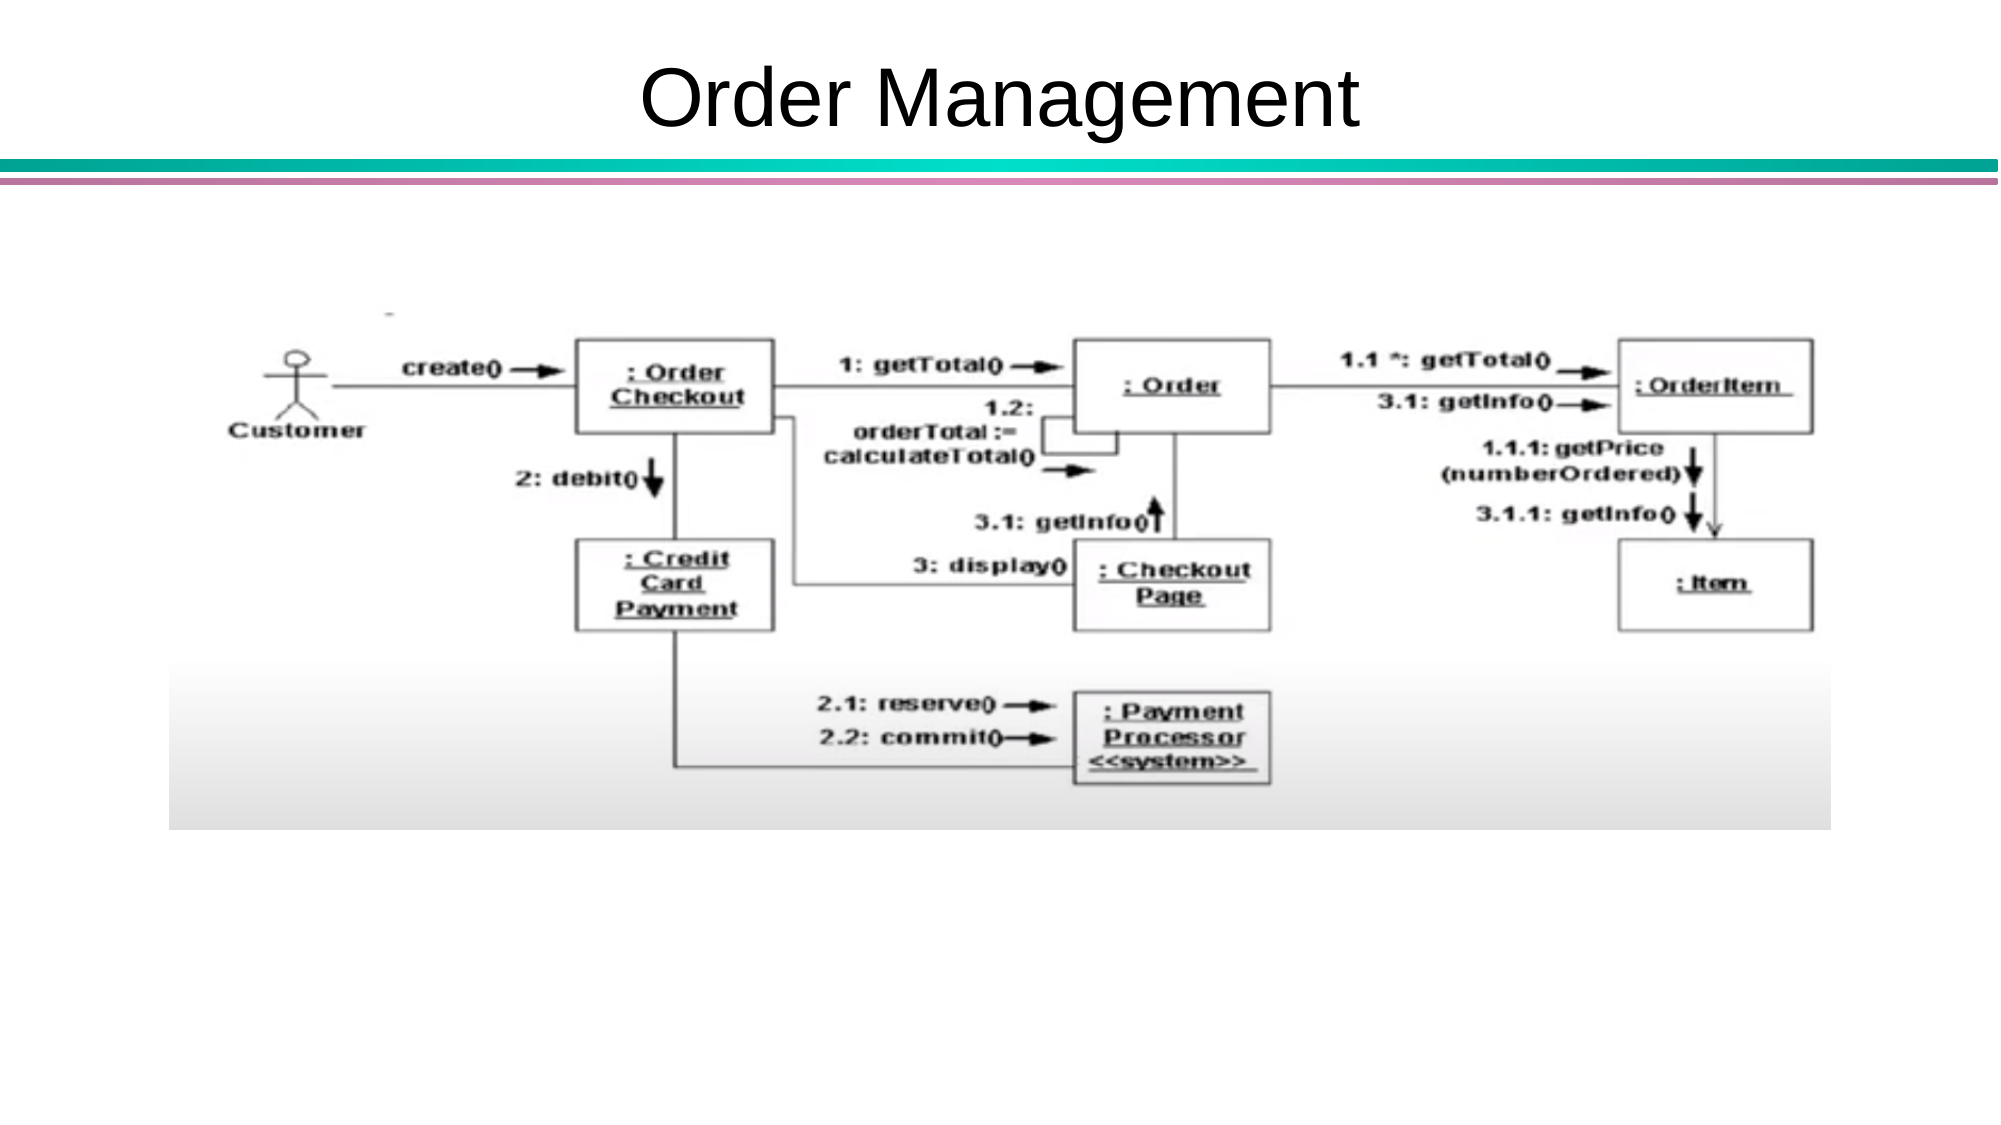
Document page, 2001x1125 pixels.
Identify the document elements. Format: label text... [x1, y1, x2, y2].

title Order Management [33, 50, 1967, 150]
picture [168, 229, 1832, 830]
